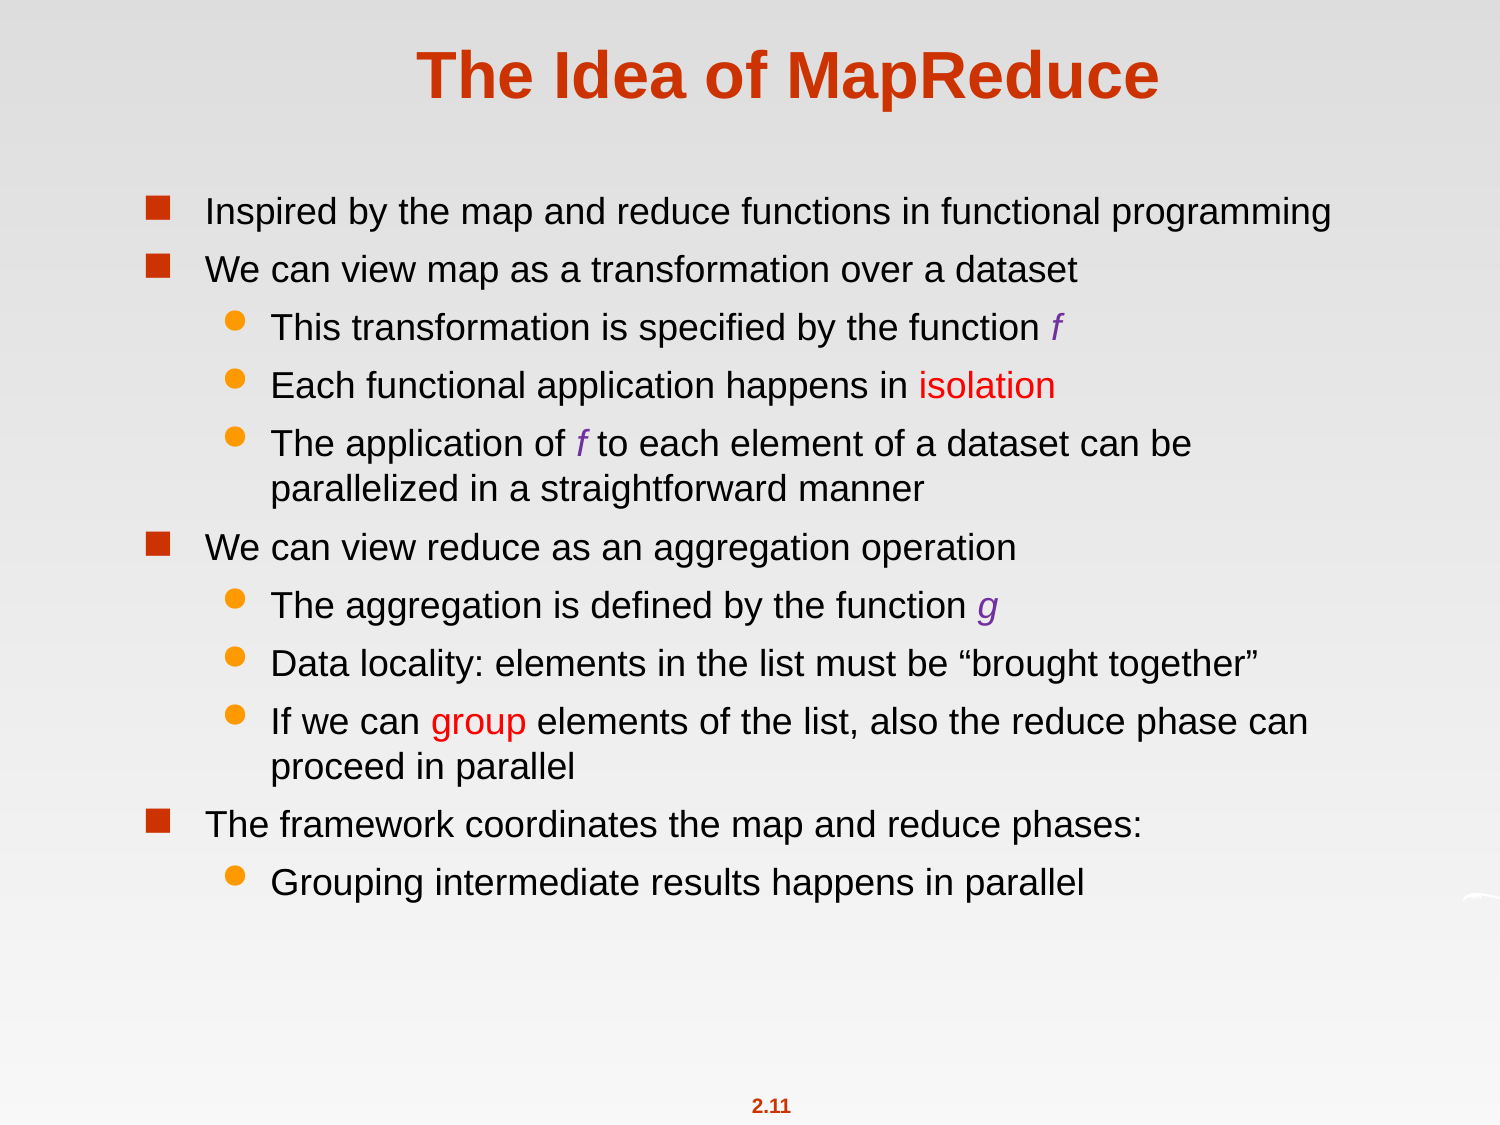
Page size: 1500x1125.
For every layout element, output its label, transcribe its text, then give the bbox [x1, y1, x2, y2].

list Inspired by the map and reduce functions in functional programming We can view map as a transformation over a dataset This transformation is specified by the function f Each functional application happens in isolation The application of f to each element of a dataset can be parallelized in a straightforward manner We can view reduce as an aggregation operation The aggregation is defined by the function g Data locality: elements in the list must be “brought together” If we can group elements of the list, also the reduce phase can proceed in parallel The framework coordinates the map and reduce phases: Grouping intermediate results happens in parallel [133, 179, 1391, 984]
title The Idea of MapReduce [126, 19, 1451, 120]
